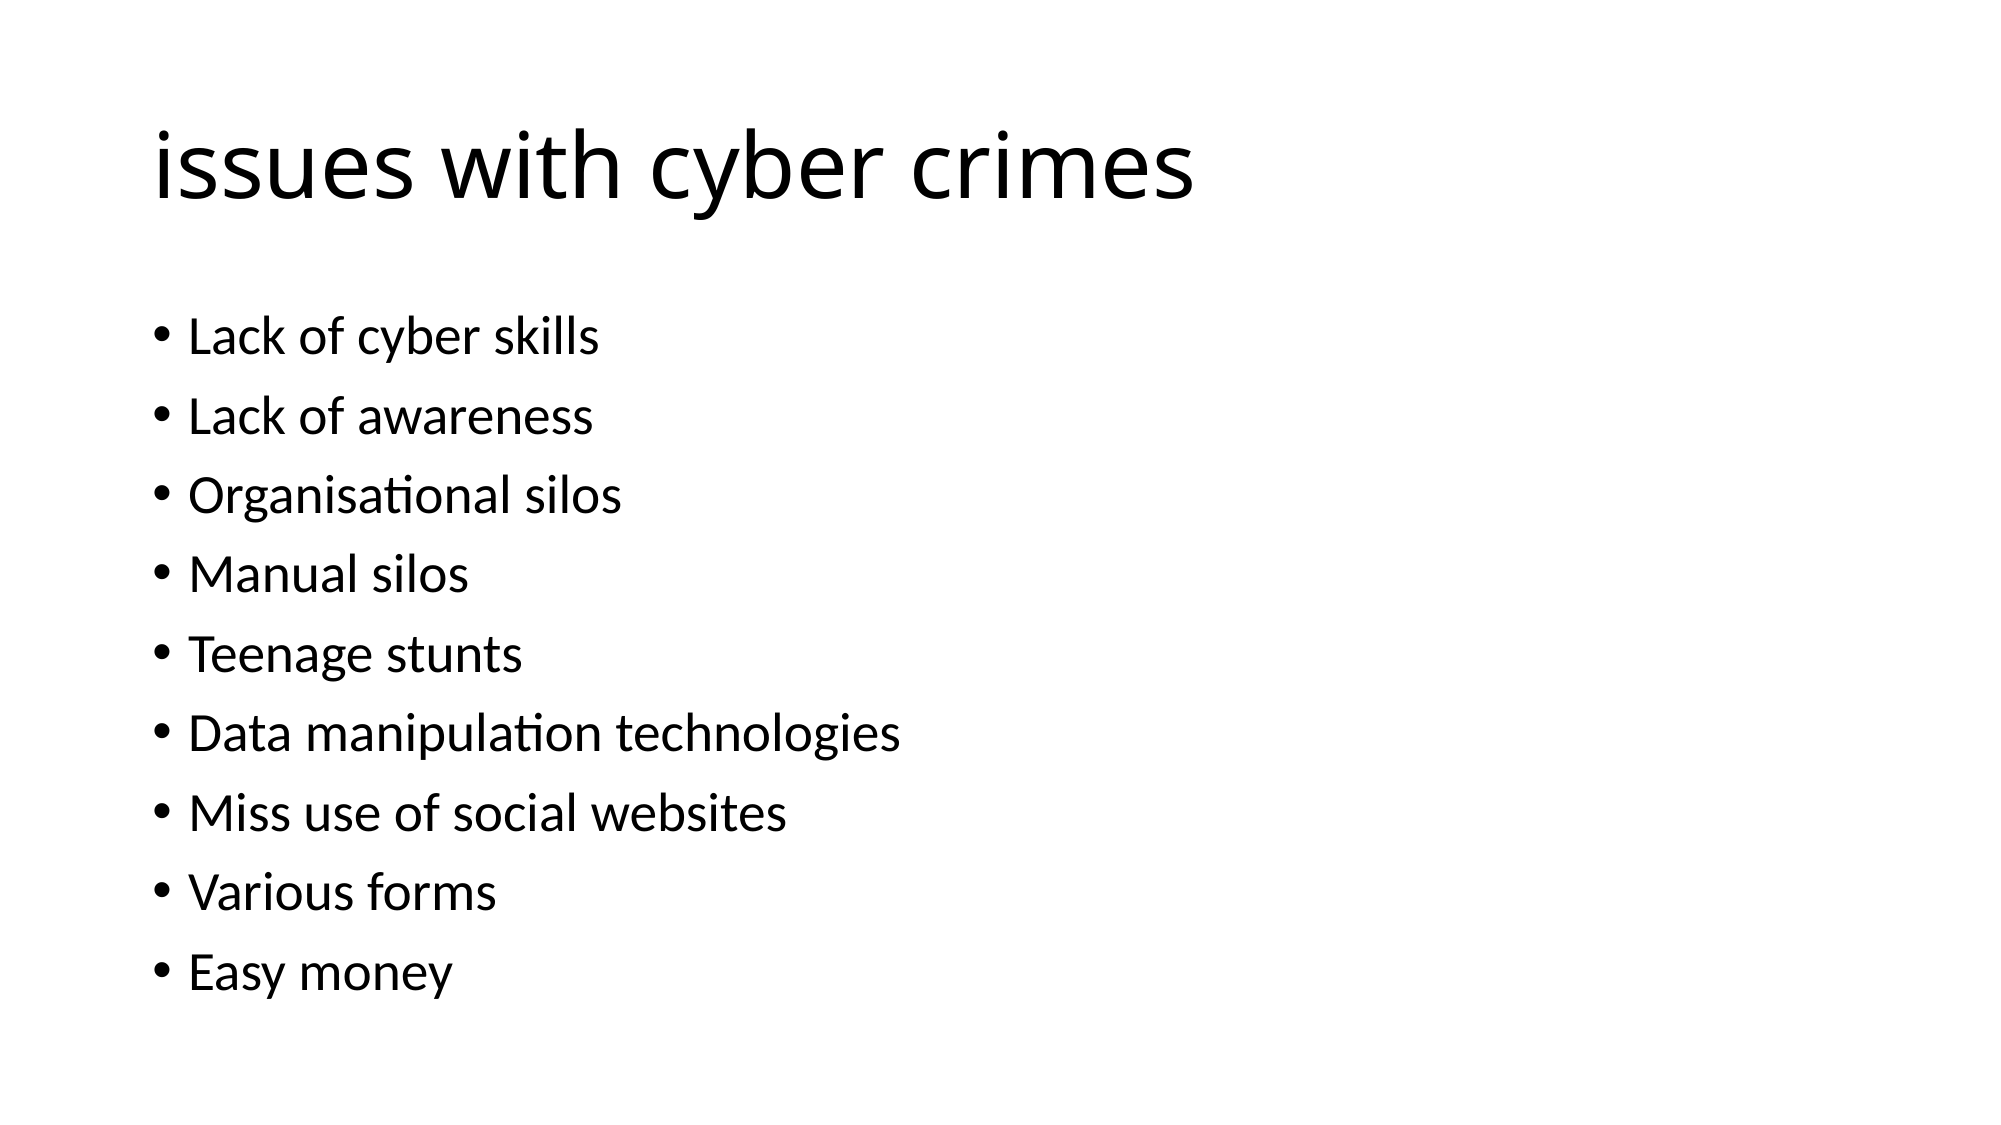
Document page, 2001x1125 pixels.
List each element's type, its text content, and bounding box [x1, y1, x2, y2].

title issues with cyber crimes [137, 59, 1863, 278]
list Lack of cyber skills Lack of awareness Organisational silos Manual silos Teenage stunts Data manipulation technologies Miss use of social websites Various forms Easy money [137, 299, 1863, 1014]
